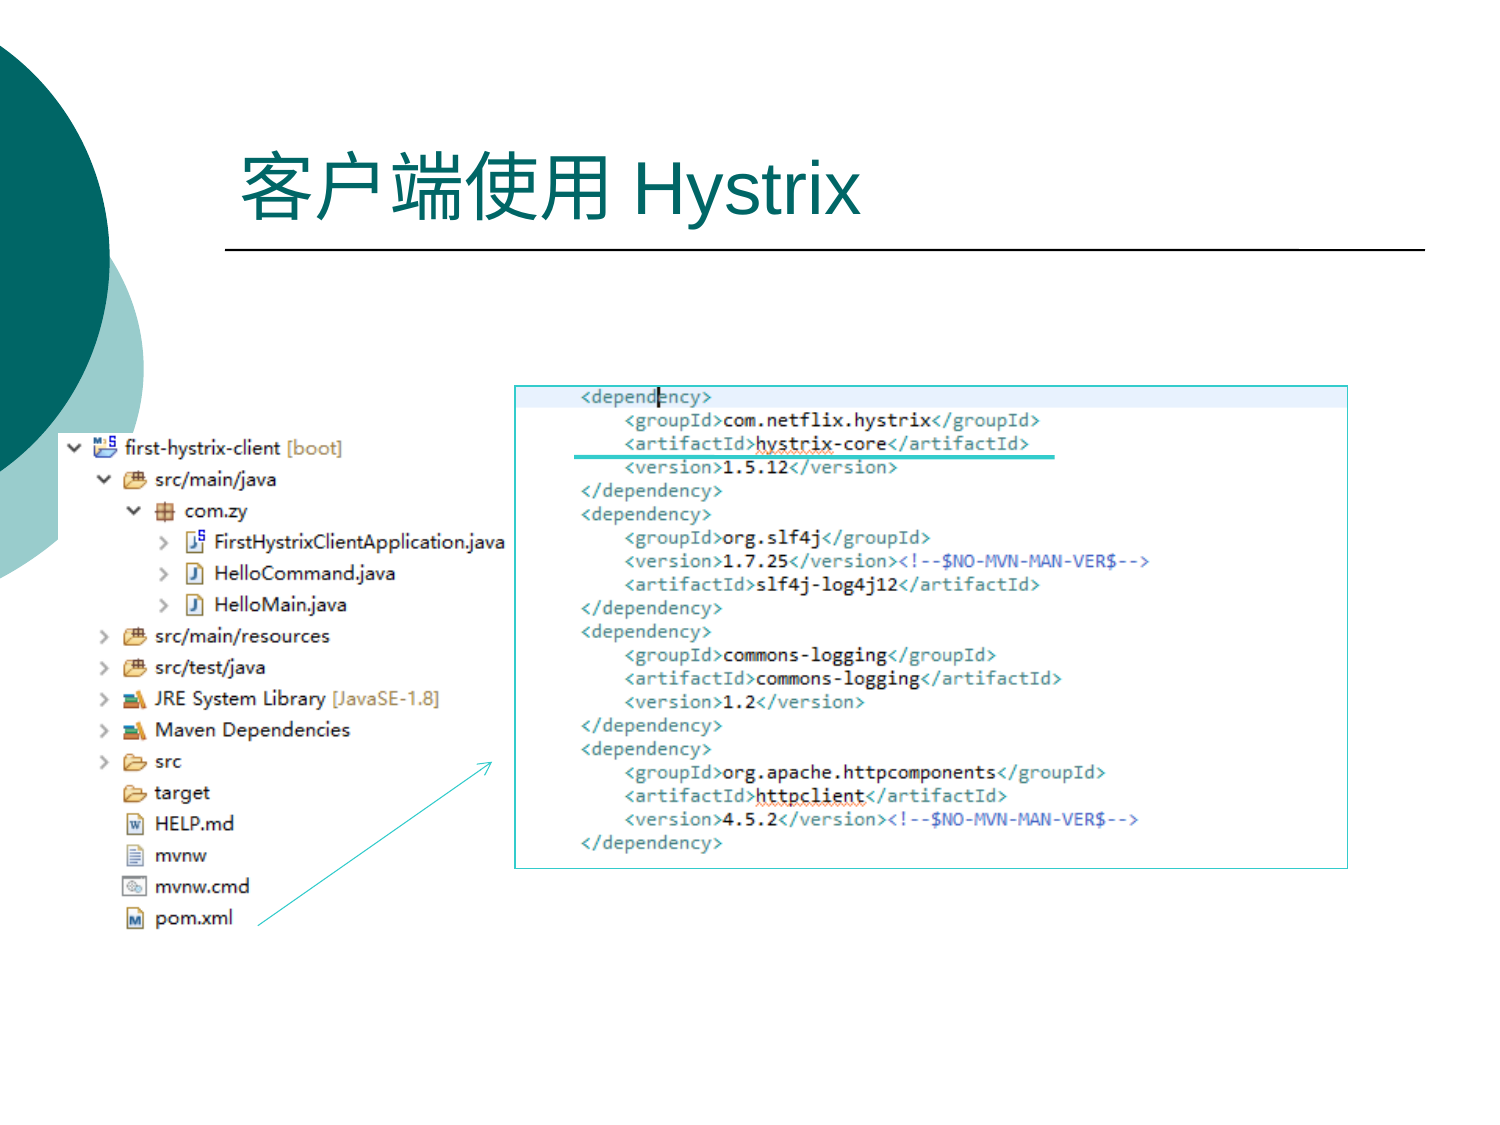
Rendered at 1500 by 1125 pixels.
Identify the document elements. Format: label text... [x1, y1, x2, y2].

title 客户端使用Hystrix [224, 49, 1425, 238]
picture [58, 386, 1347, 934]
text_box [257, 761, 493, 926]
